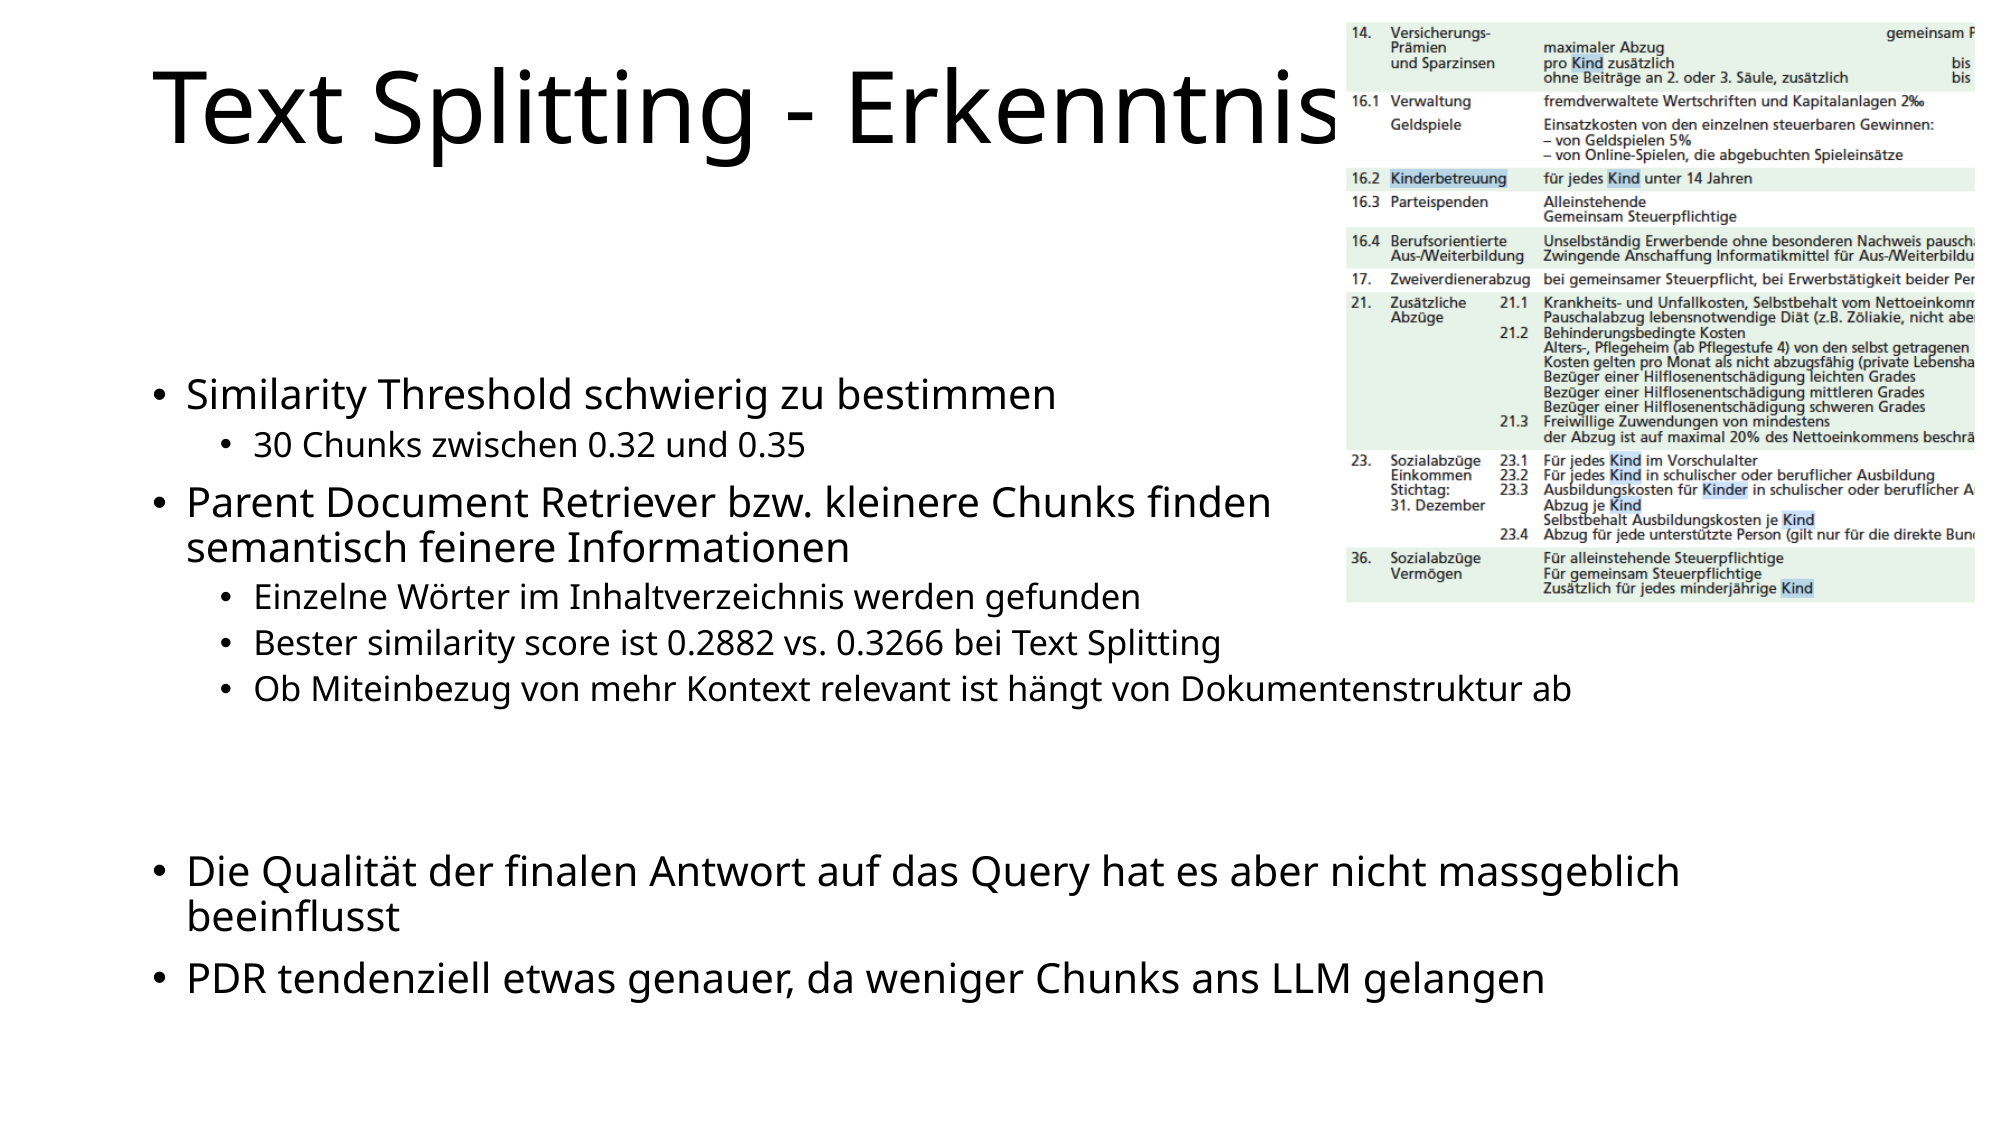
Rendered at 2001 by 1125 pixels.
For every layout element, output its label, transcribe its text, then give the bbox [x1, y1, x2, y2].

list Similarity Threshold schwierig zu bestimmen 30 Chunks zwischen 0.32 und 0.35 Parent Document Retriever bzw. kleinere Chunks finden semantisch feinere Informationen Einzelne Wörter im Inhaltverzeichnis werden gefunden Bester similarity score ist 0.2882 vs. 0.3266 bei Text Splitting Ob Miteinbezug von mehr Kontext relevant ist hängt von Dokumentenstruktur ab Die Qualität der finalen Antwort auf das Query hat es aber nicht massgeblich beeinflusst PDR tendenziell etwas genauer, da weniger Chunks ans LLM gelangen [137, 299, 1863, 1014]
picture [1334, 19, 1976, 608]
title Text Splitting - Erkenntnisse [137, 3, 1863, 221]
